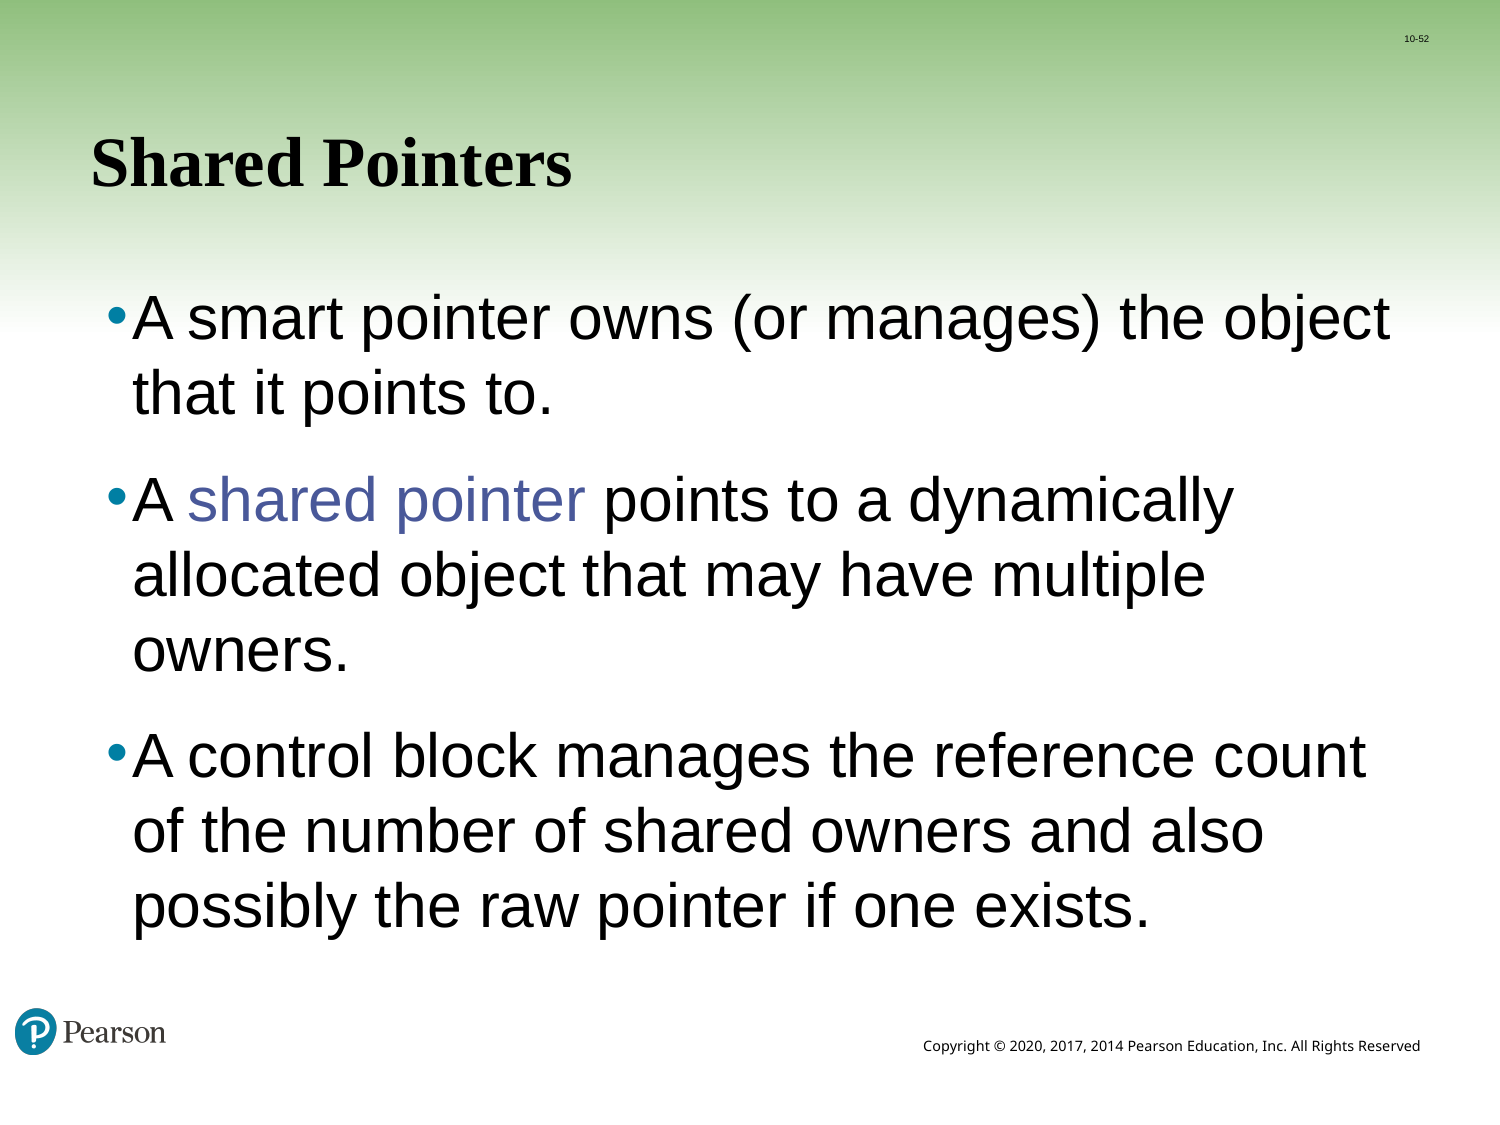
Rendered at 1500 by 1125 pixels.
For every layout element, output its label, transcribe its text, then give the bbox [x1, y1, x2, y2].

picture [15, 1041, 26, 1055]
picture [41, 1008, 166, 1055]
title Shared Pointers [75, 35, 1425, 216]
picture [23, 1017, 49, 1042]
list A smart pointer owns (or manages) the object that it points to. A shared pointer points to a dynamically allocated object that may have multiple owners. A control block manages the reference count of the number of shared owners and also possibly the raw pointer if one exists. [75, 262, 1425, 1005]
slide_number 10-52 [1389, 18, 1480, 49]
picture [15, 1008, 30, 1024]
